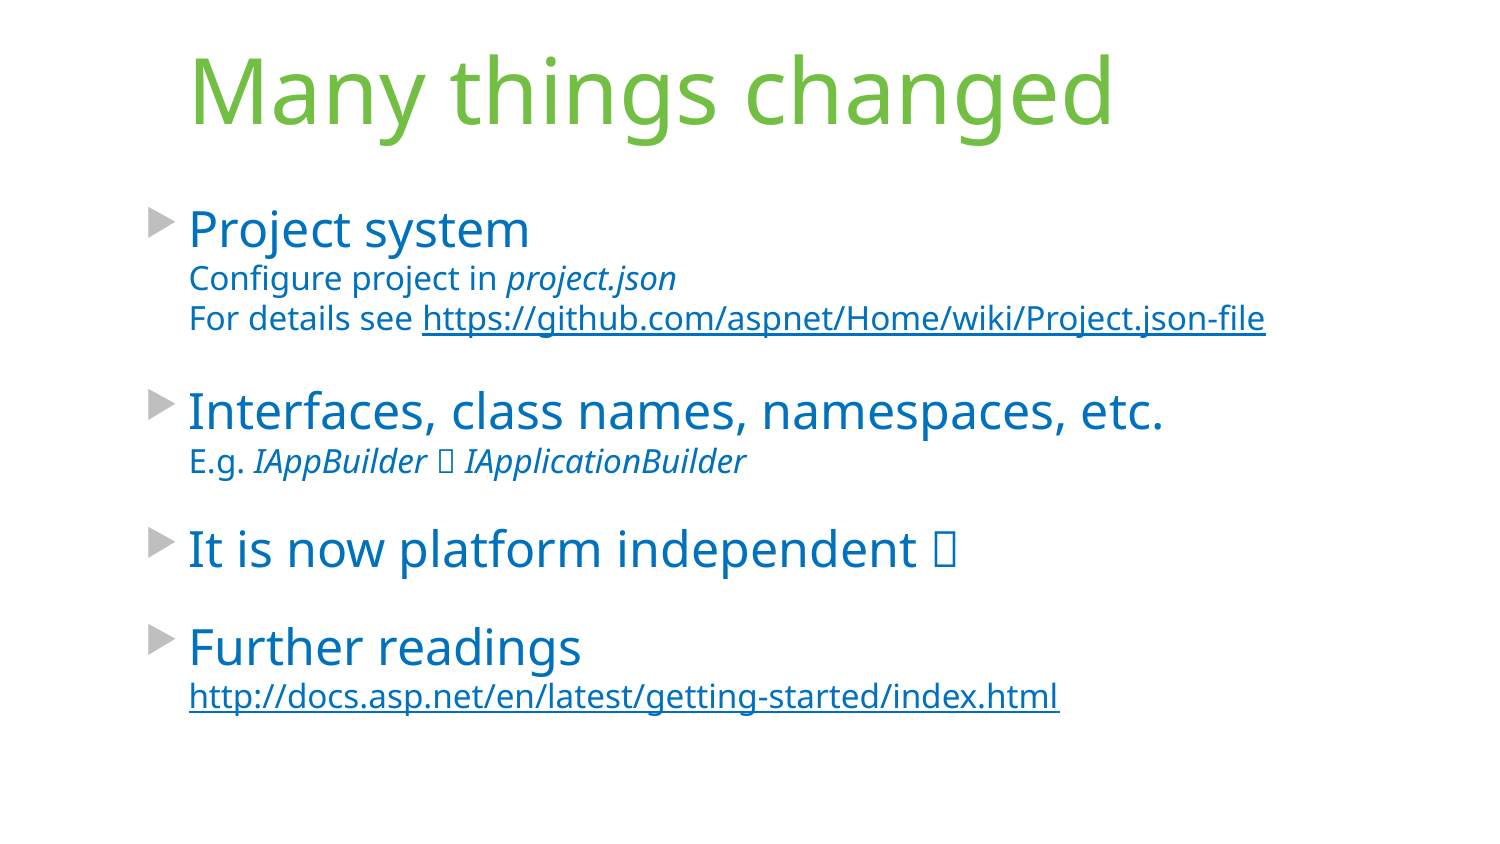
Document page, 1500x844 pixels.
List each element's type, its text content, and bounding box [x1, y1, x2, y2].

title Many things changed [187, 32, 1459, 144]
list Project system Configure project in project.json For details see https://github.com/aspnet/Home/wiki/Project.json-file Interfaces, class names, namespaces, etc. E.g. IAppBuilder  IApplicationBuilder It is now platform independent  Further readings http://docs.asp.net/en/latest/getting-started/index.html [143, 197, 1459, 844]
